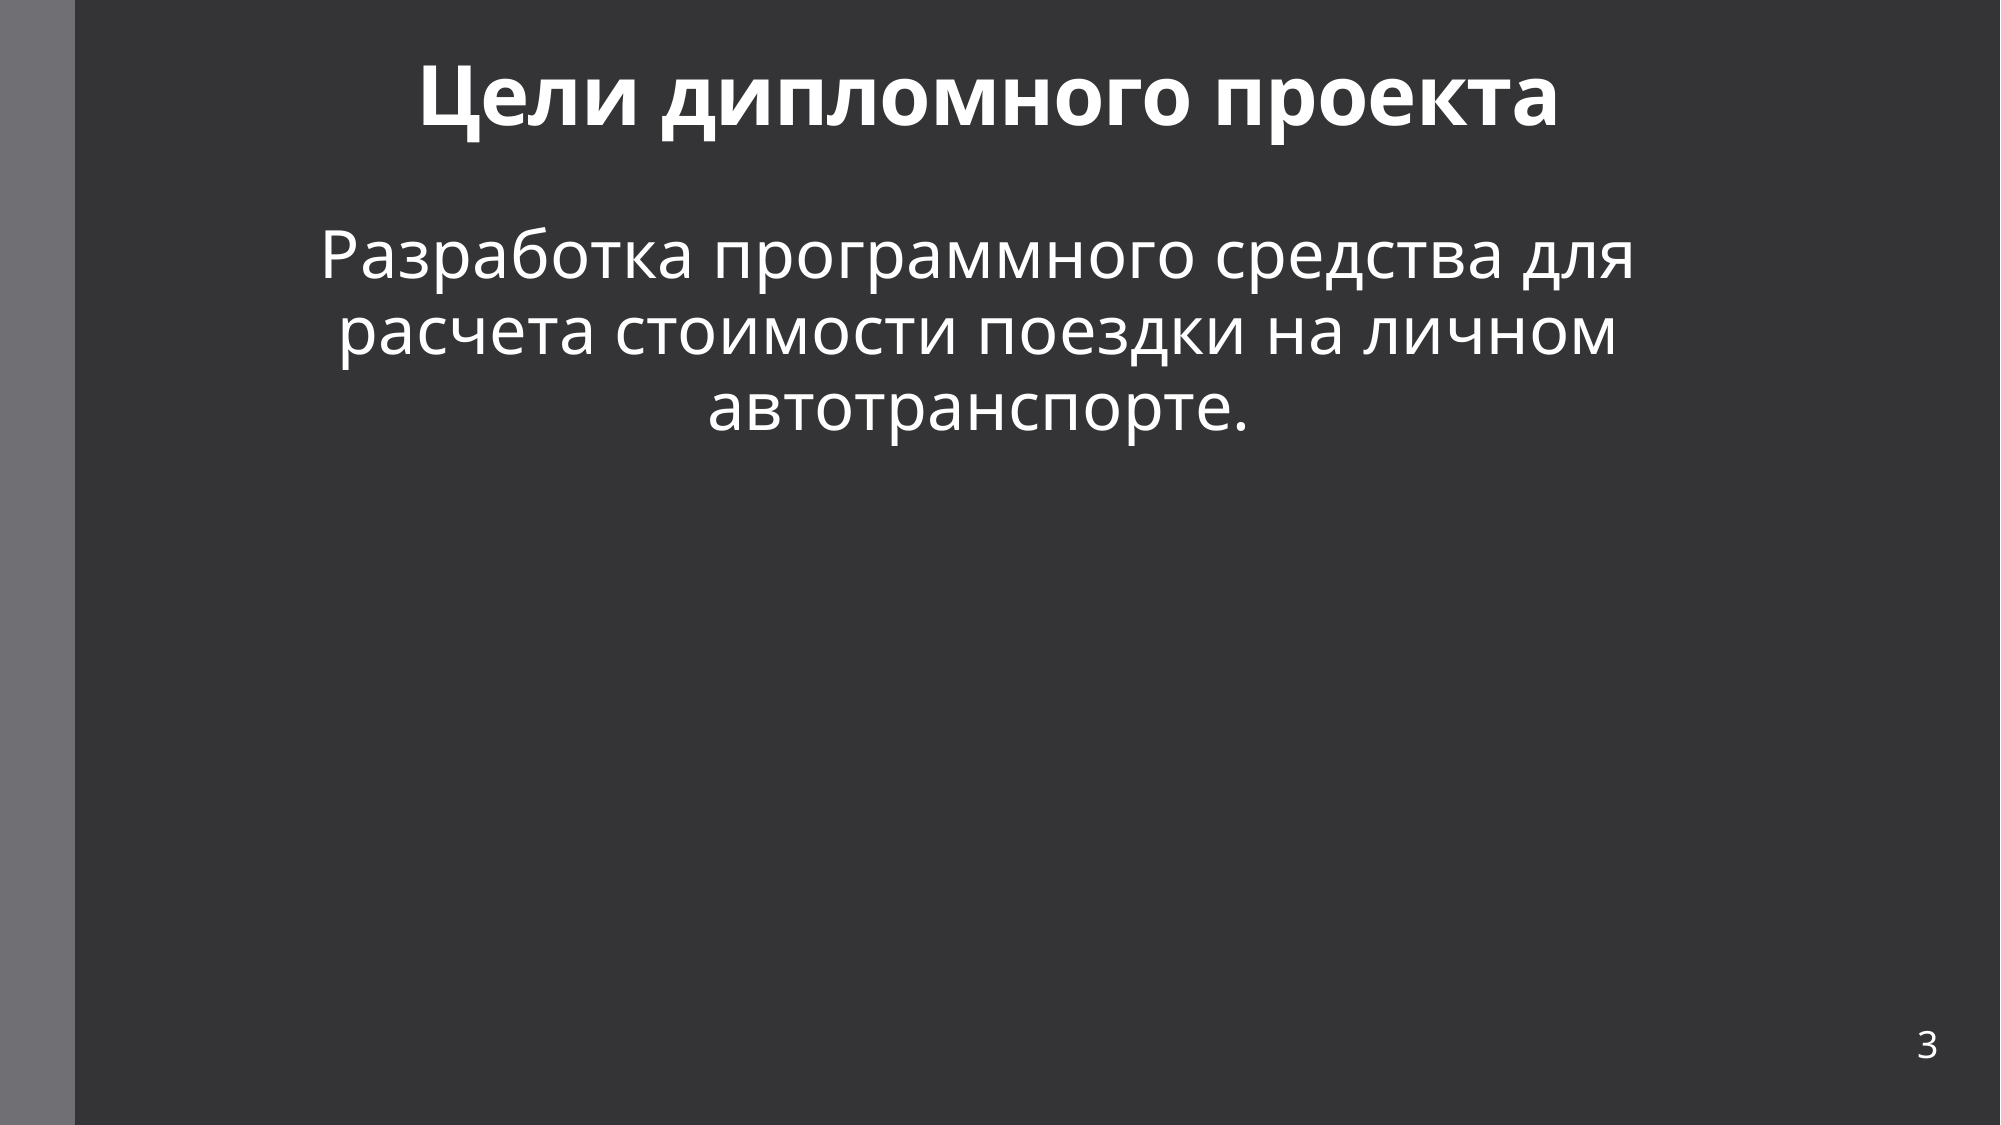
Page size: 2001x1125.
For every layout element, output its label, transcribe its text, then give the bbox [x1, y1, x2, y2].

text_box 3 [1855, 969, 2000, 1119]
title Цели дипломного проекта [0, 32, 2000, 150]
subtitle Разработка программного средства для расчета стоимости поездки на личном автотранспорте. [206, 210, 1752, 1065]
